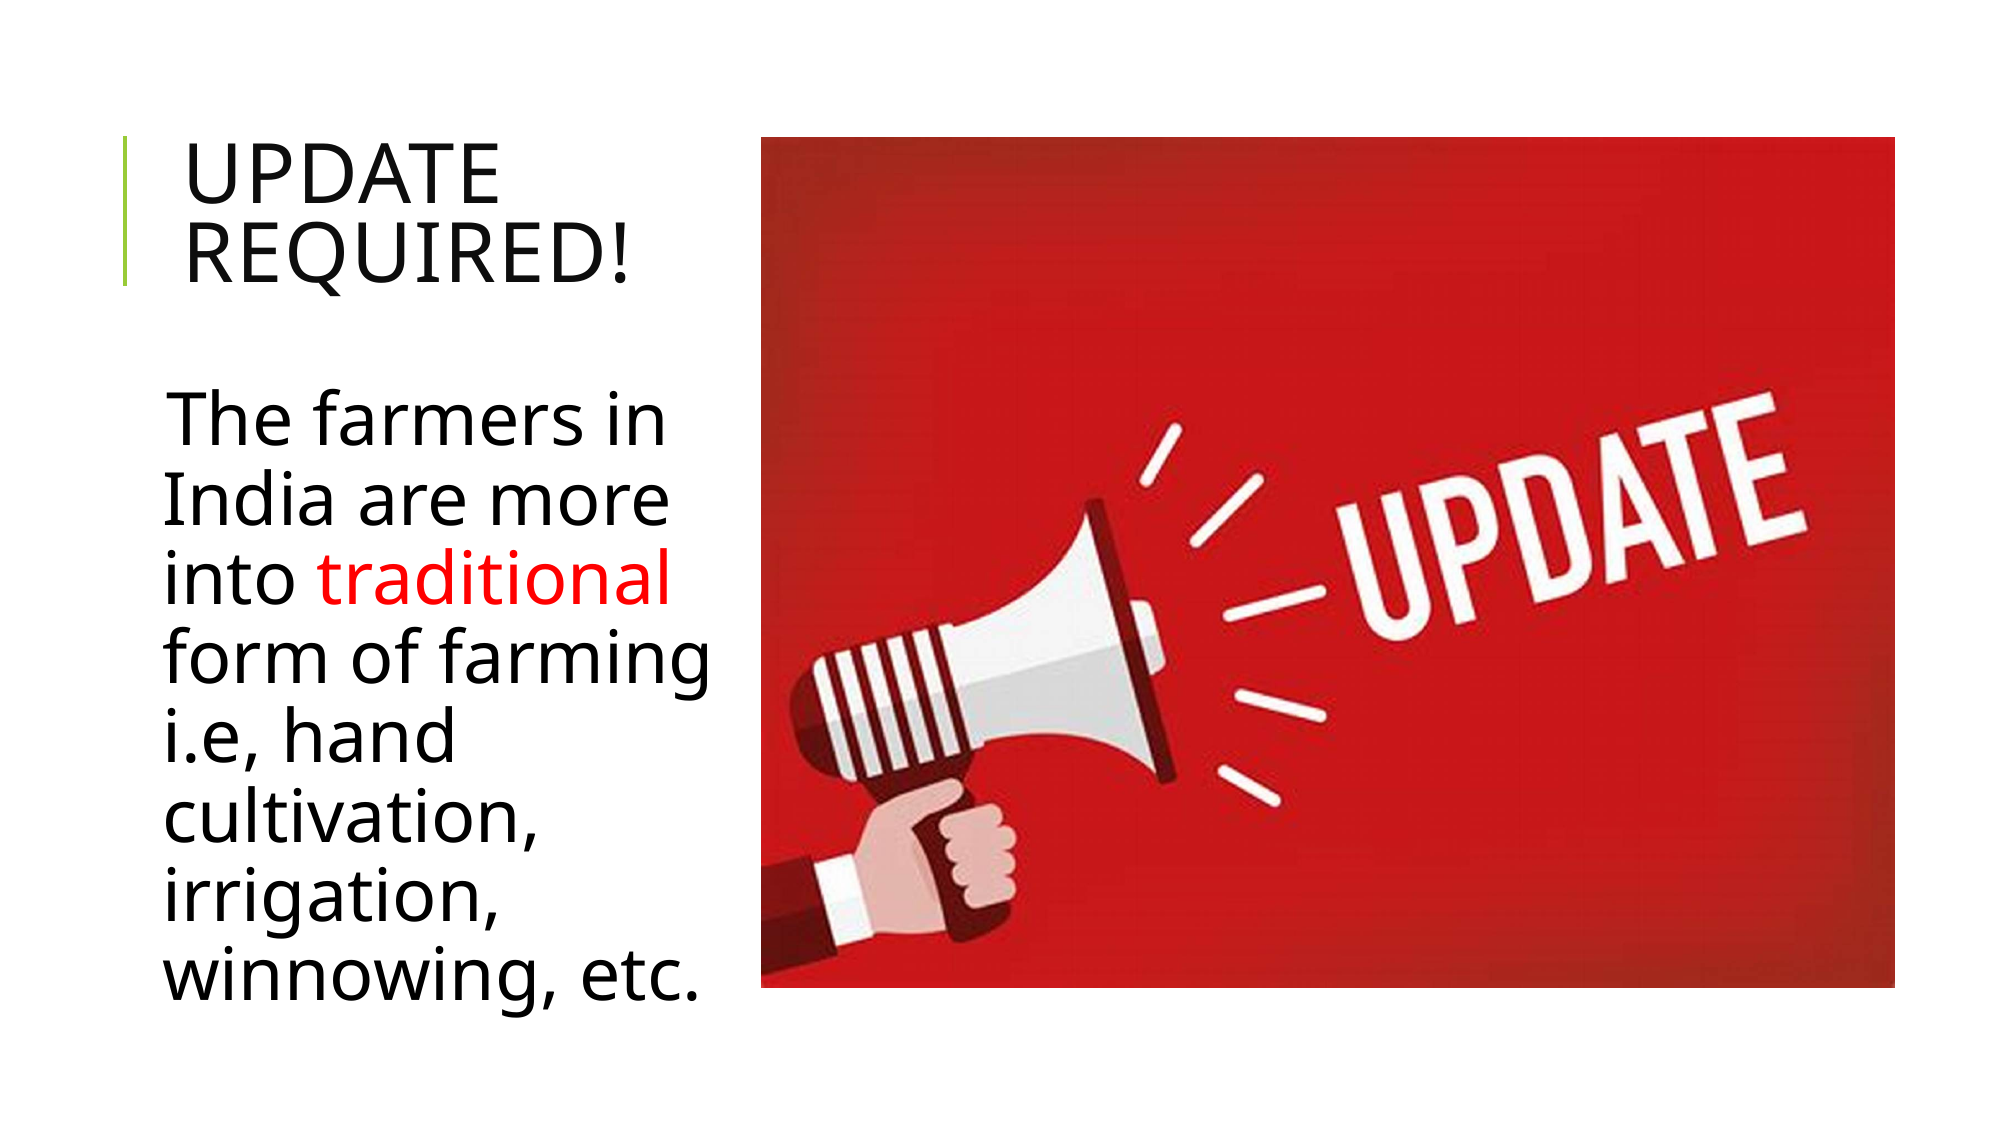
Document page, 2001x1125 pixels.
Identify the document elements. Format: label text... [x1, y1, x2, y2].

picture [761, 137, 1896, 988]
list The farmers in India are more into traditional form of farming i.e, hand cultivation, irrigation, winnowing, etc. [140, 375, 726, 1035]
title Update required! [168, 96, 682, 342]
